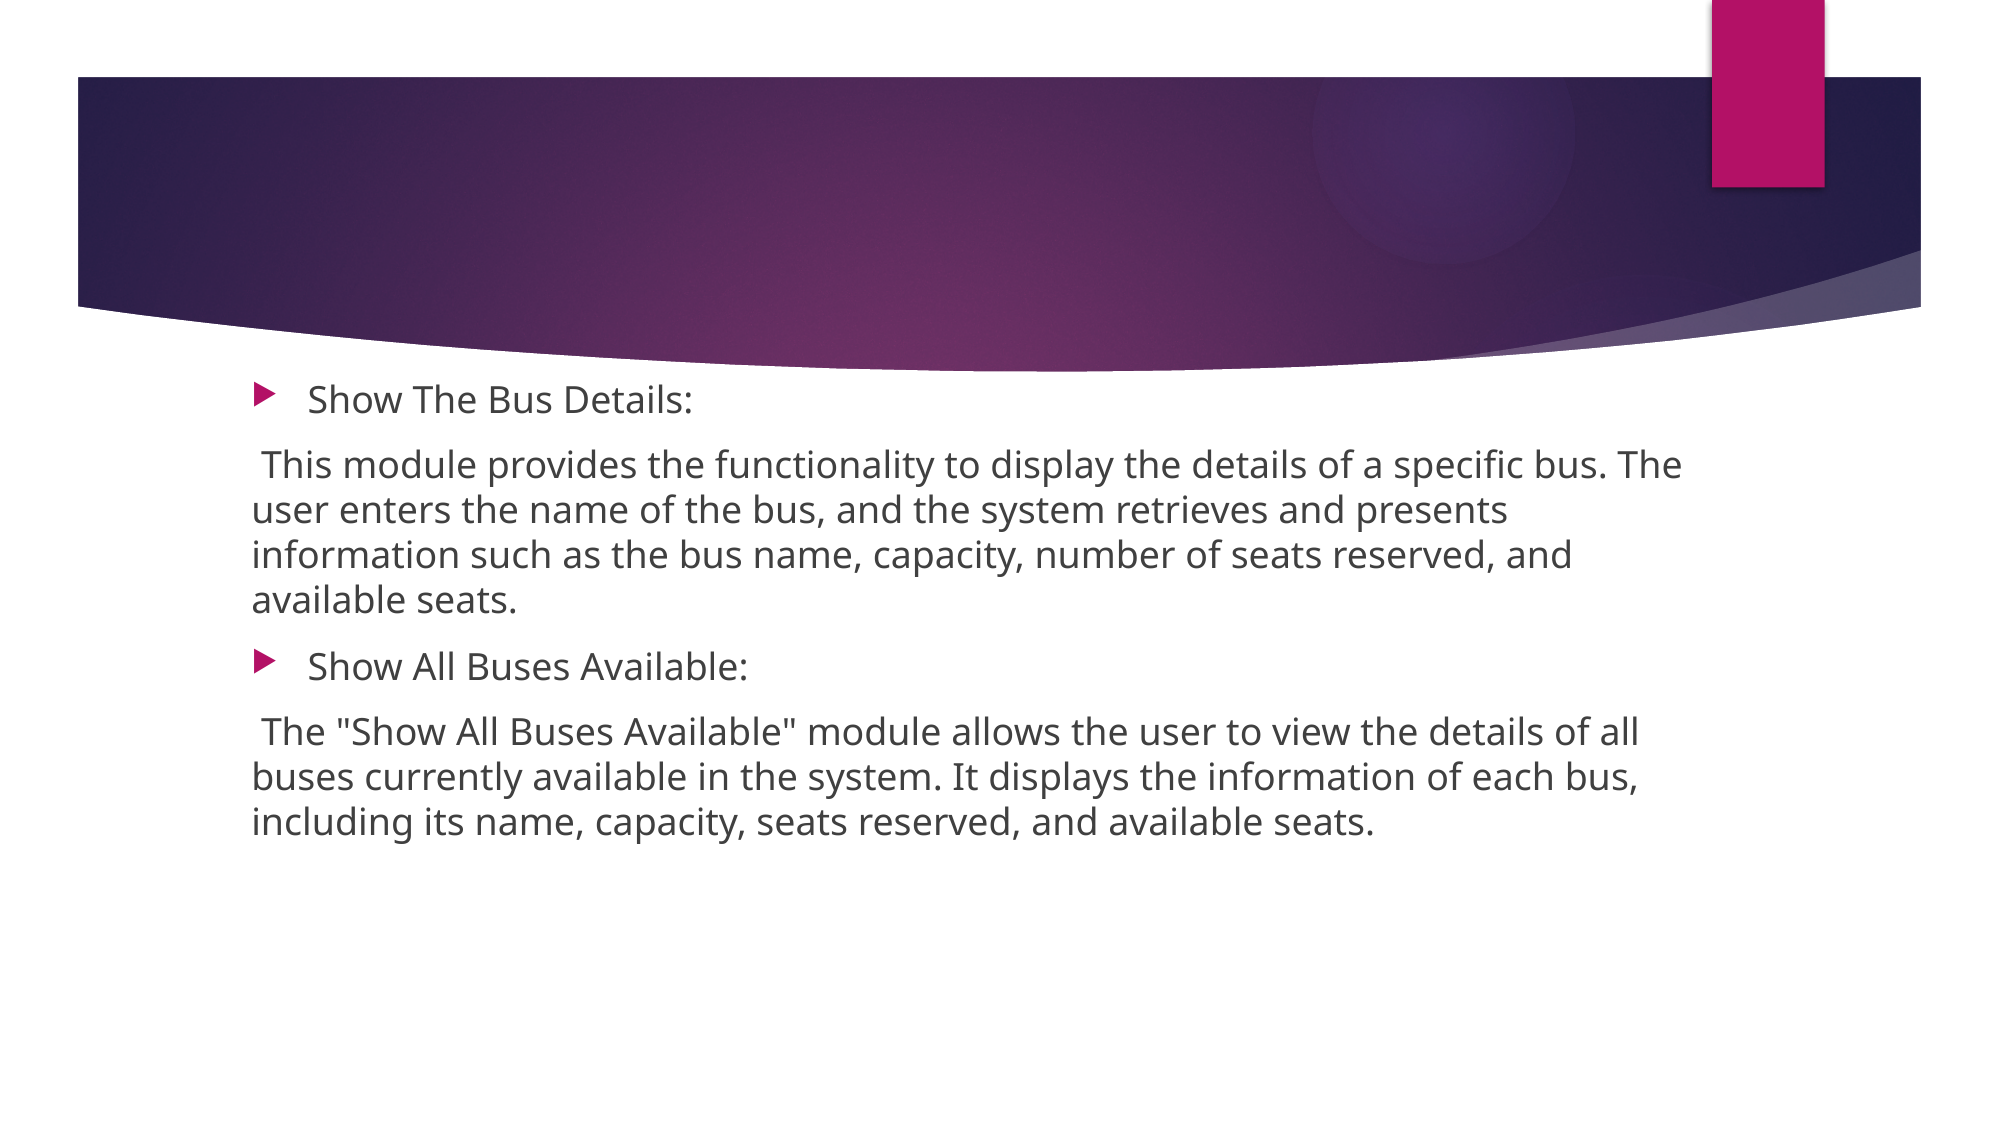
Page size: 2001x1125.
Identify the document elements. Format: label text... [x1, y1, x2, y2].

list Show The Bus Details: This module provides the functionality to display the details of a specific bus. The user enters the name of the bus, and the system retrieves and presents information such as the bus name, capacity, number of seats reserved, and available seats. Show All Buses Available: The "Show All Buses Available" module allows the user to view the details of all buses currently available in the system. It displays the information of each bus, including its name, capacity, seats reserved, and available seats. [236, 368, 1740, 1031]
